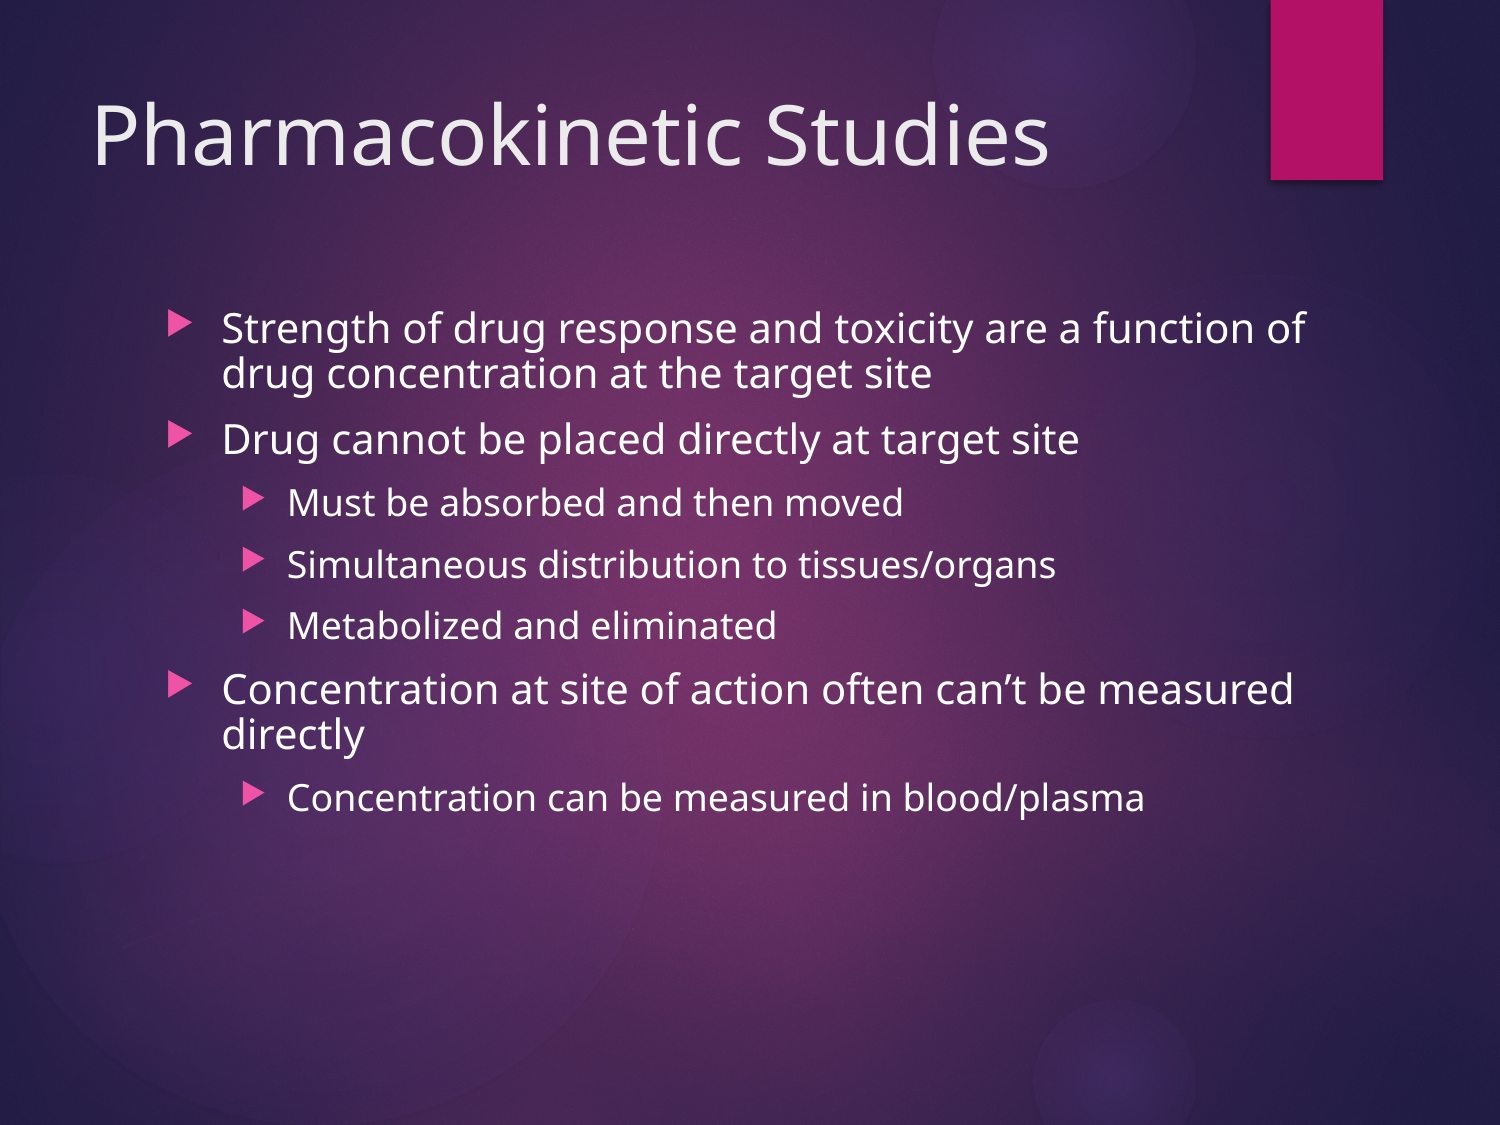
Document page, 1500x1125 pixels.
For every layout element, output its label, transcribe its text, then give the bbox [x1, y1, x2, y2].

list Strength of drug response and toxicity are a function of drug concentration at the target site Drug cannot be placed directly at target site Must be absorbed and then moved Simultaneous distribution to tissues/organs Metabolized and eliminated Concentration at site of action often can’t be measured directly Concentration can be measured in blood/plasma [150, 299, 1350, 1050]
title Pharmacokinetic Studies [75, 74, 1233, 304]
